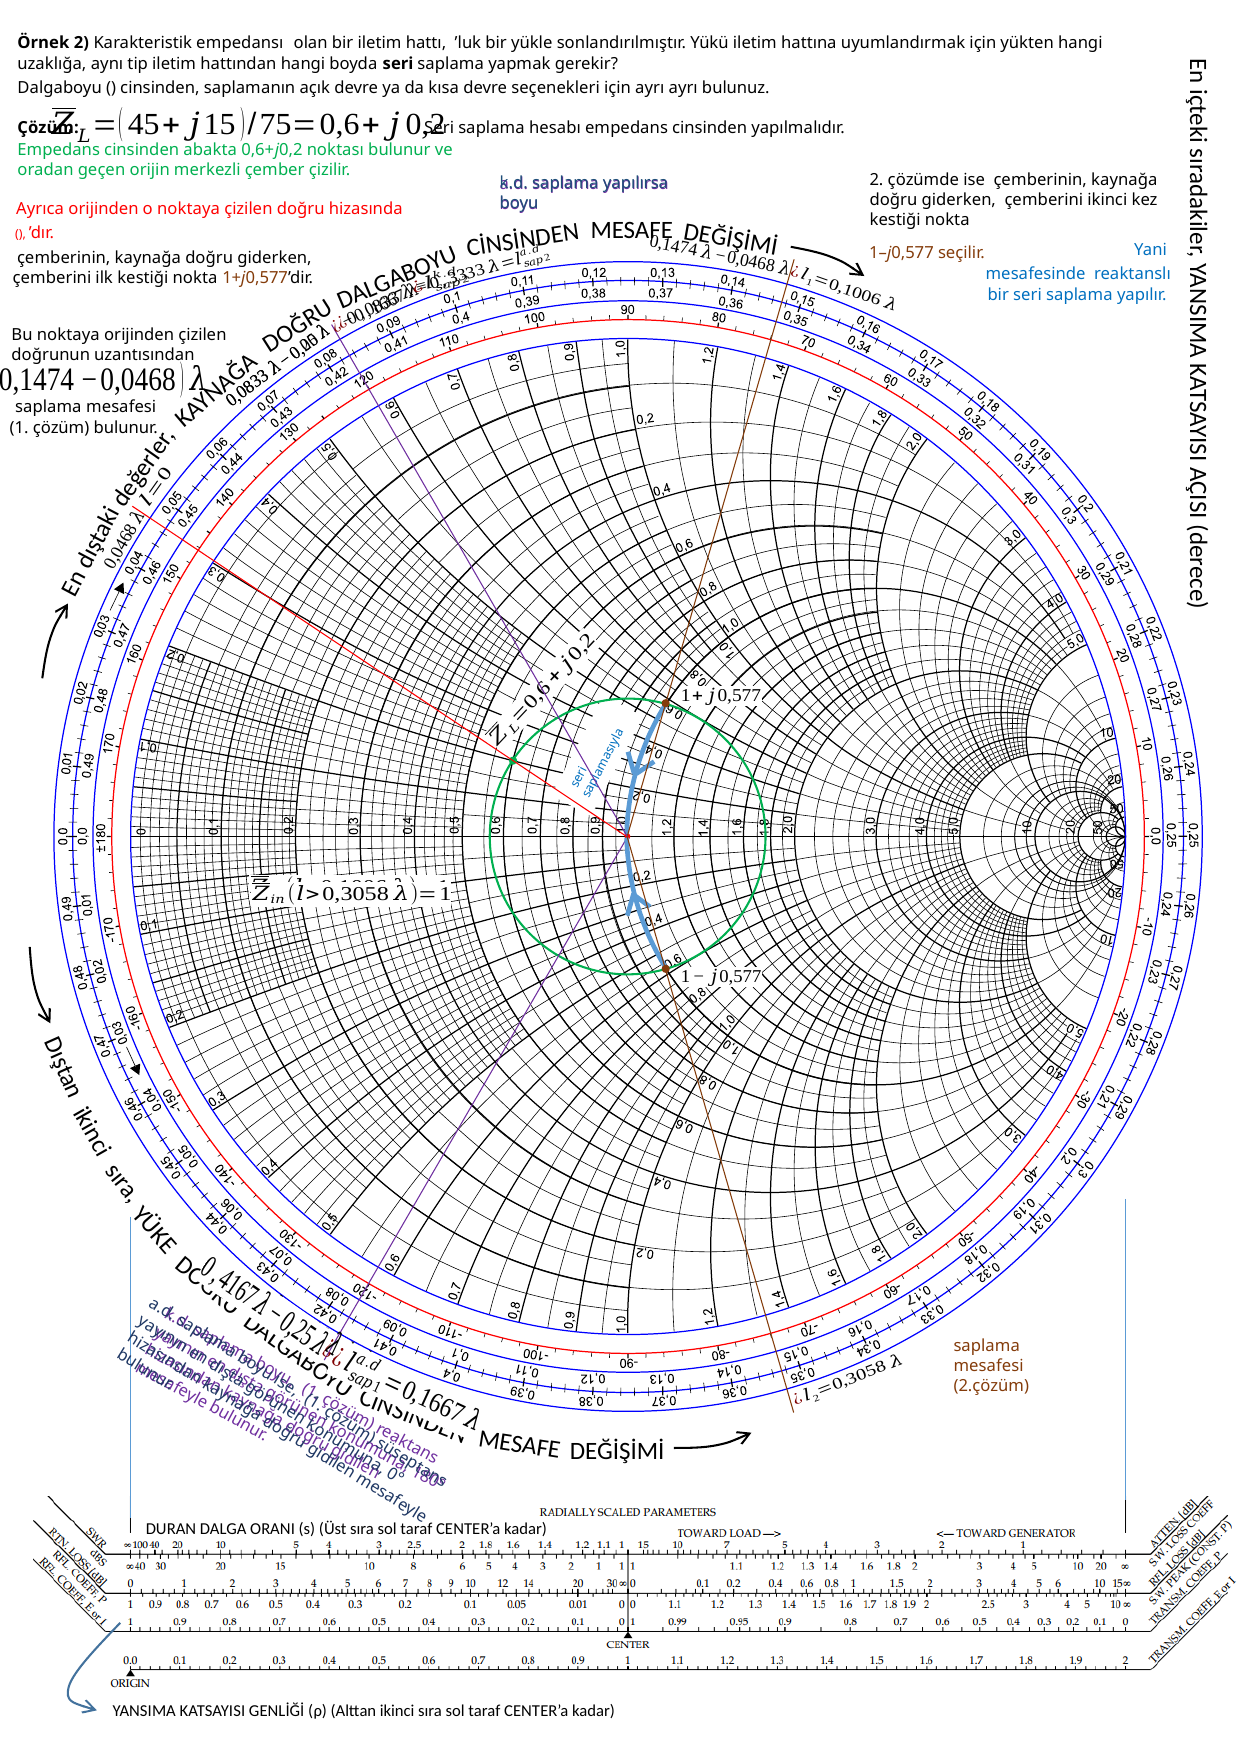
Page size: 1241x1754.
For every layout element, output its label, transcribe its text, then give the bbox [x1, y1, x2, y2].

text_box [132, 506, 331, 836]
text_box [324, 837, 626, 1361]
picture [908, 1294, 916, 1306]
text_box [795, 788, 861, 833]
text_box Çözüm: [2, 109, 109, 145]
picture [33, 1496, 1241, 1693]
text_box Seri saplama hesabı empedans cinsinden yapılmalıdır. [409, 109, 903, 145]
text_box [627, 259, 795, 836]
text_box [626, 835, 794, 1413]
text_box [862, 836, 875, 841]
text_box Bu noktaya orijinden çizilen doğrunun uzantısından [0, 316, 273, 372]
text_box [794, 831, 875, 885]
text_box saplama mesafesi (2.çözüm) [938, 1327, 1057, 1403]
text_box 1–j0,577 seçilir. [854, 234, 1025, 270]
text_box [331, 324, 627, 837]
text_box Ayrıca orijinden o noktaya çizilen doğru hizasında [1, 190, 457, 226]
